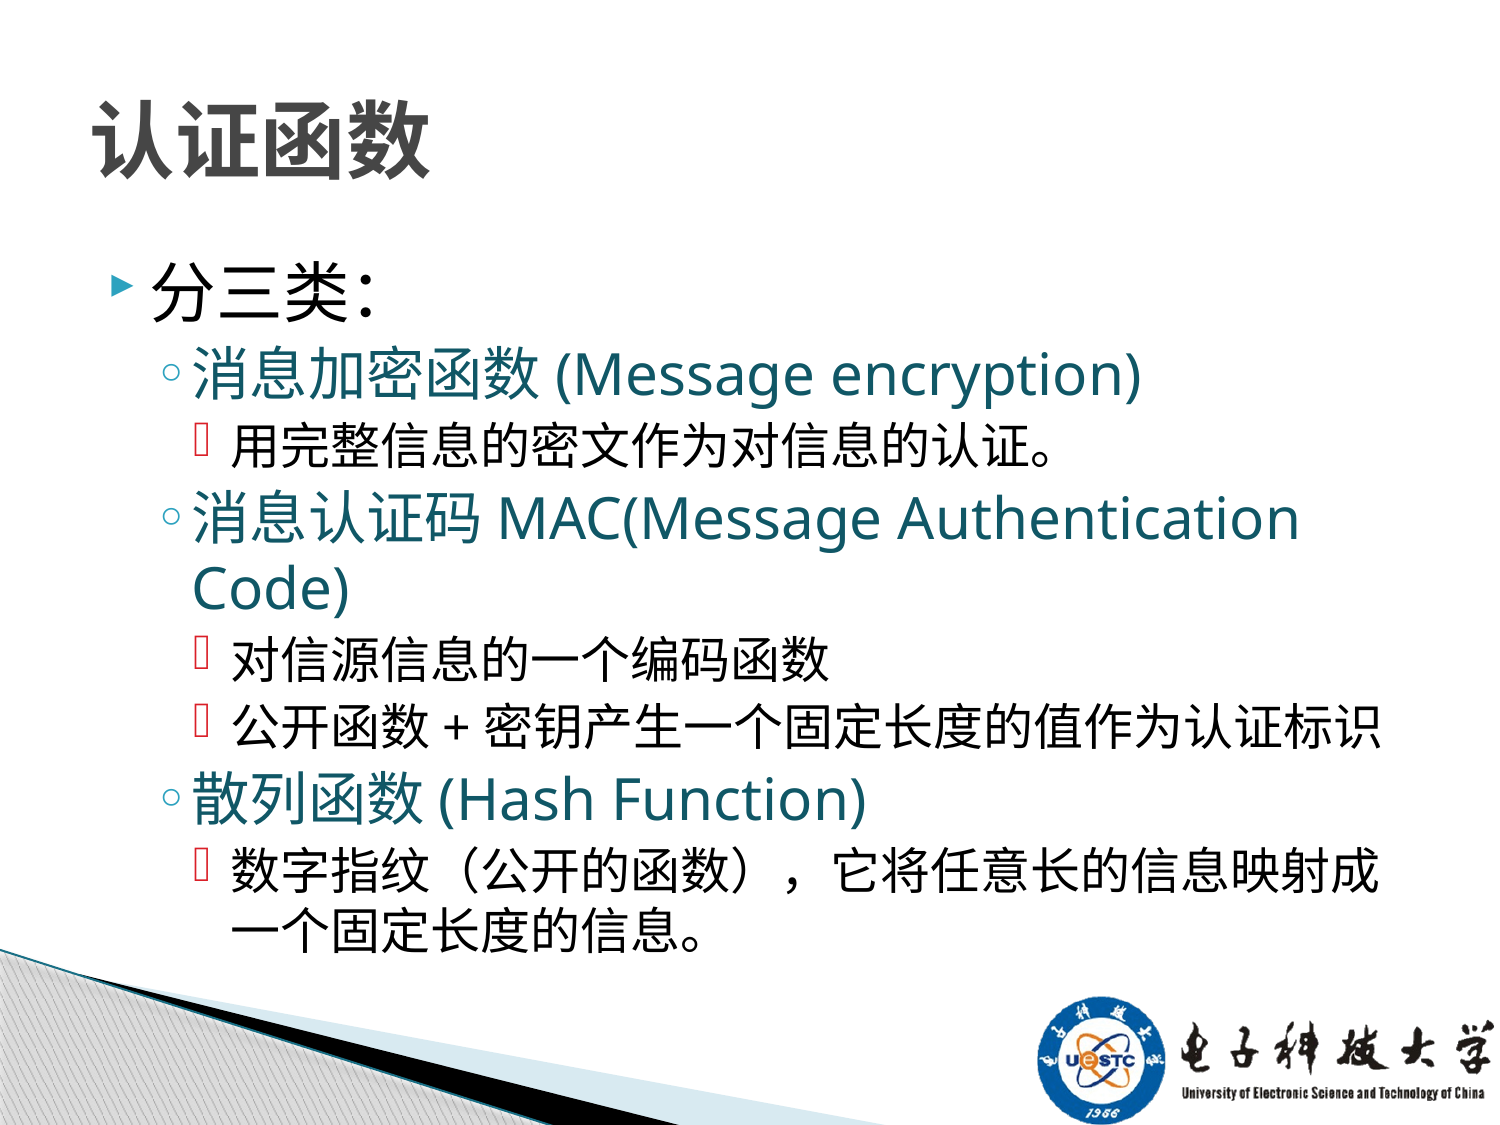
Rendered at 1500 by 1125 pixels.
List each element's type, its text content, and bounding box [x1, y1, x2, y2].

picture [1037, 995, 1495, 1125]
list 分三类： 消息加密函数(Message encryption) 用完整信息的密文作为对信息的认证。 消息认证码MAC(Message Authentication Code) 对信源信息的一个编码函数 公开函数+密钥产生一个固定长度的值作为认证标识 散列函数(Hash Function) 数字指纹（公开的函数），它将任意长的信息映射成一个固定长度的信息。 [75, 243, 1425, 986]
title 认证函数 [75, 45, 1425, 233]
